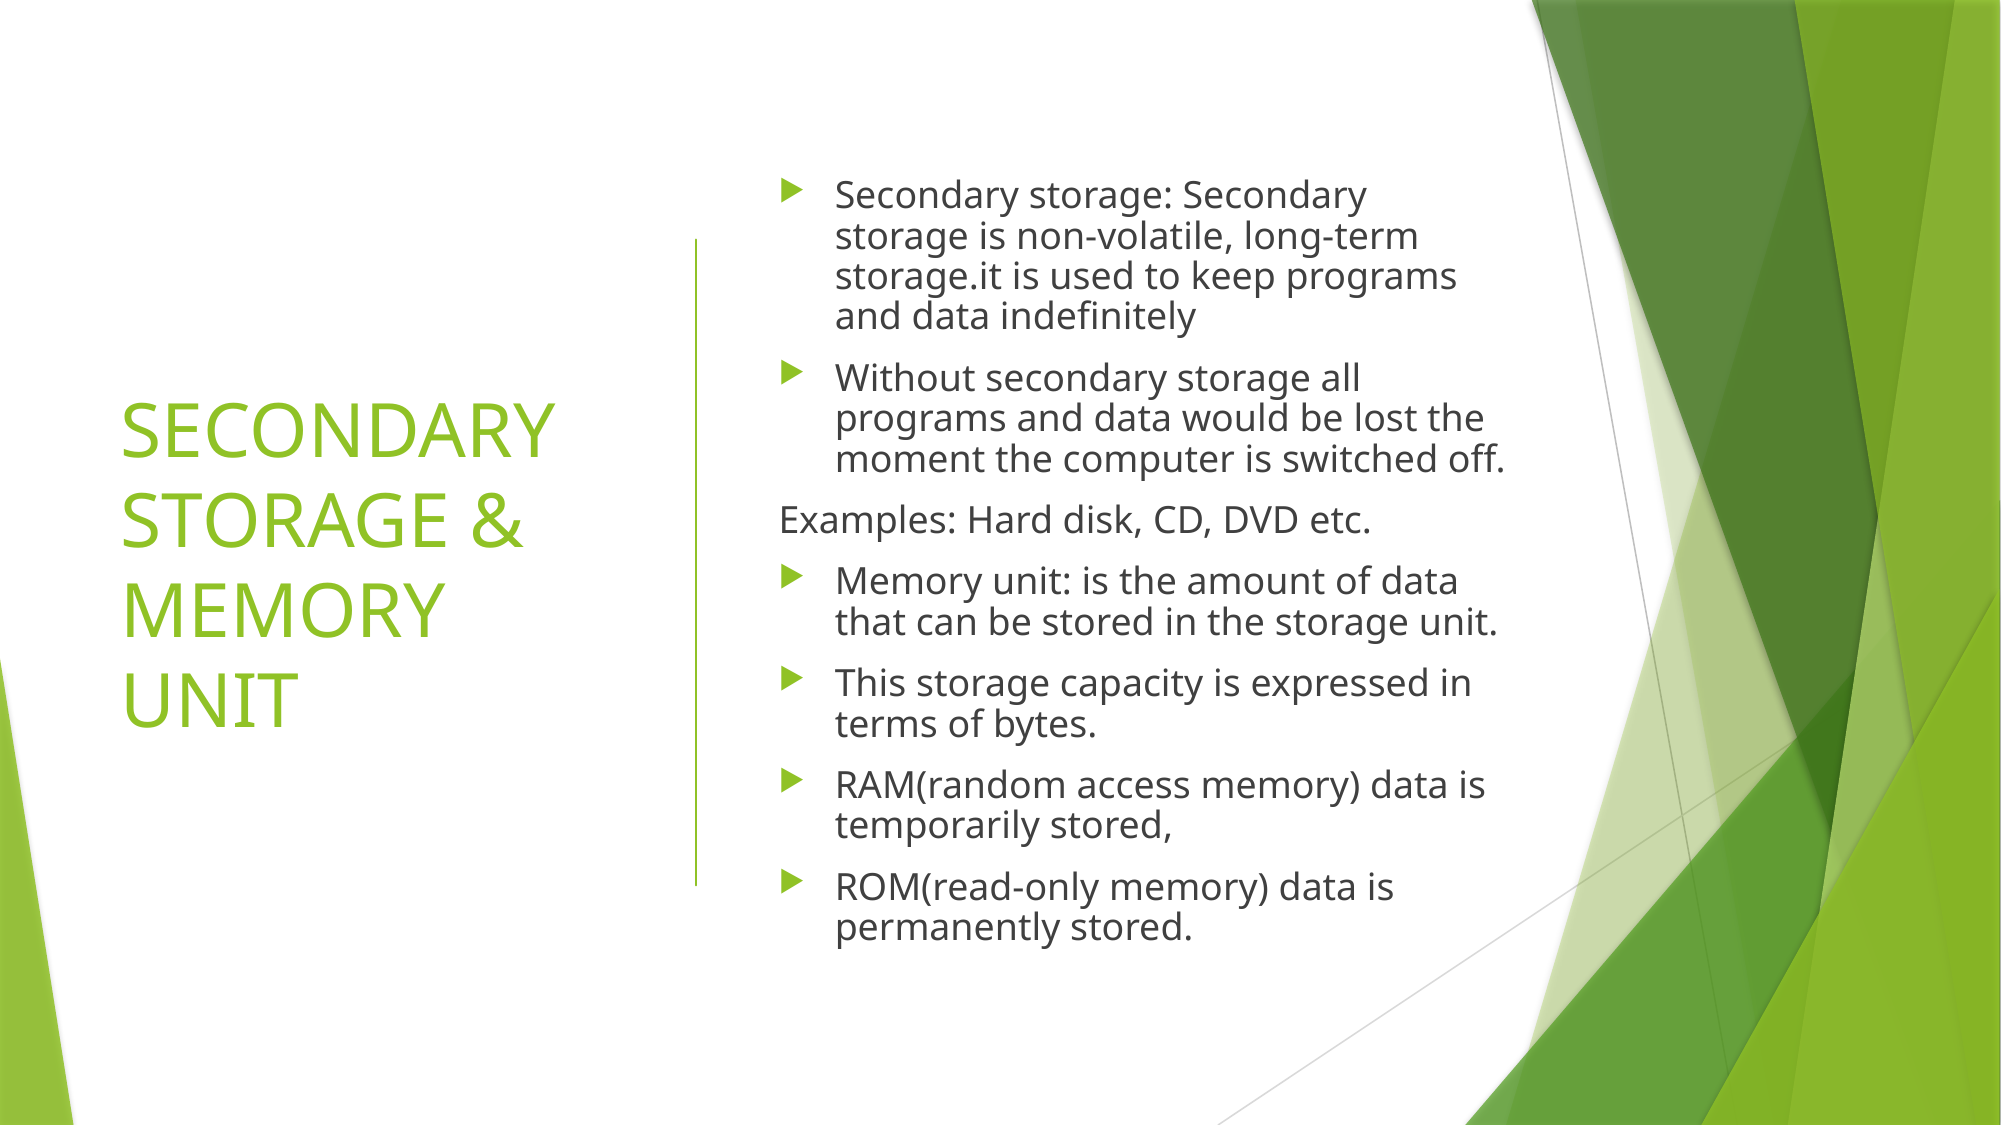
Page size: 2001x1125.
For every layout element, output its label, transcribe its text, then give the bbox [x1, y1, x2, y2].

list Secondary storage: Secondary storage is non-volatile, long-term storage.it is used to keep programs and data indefinitely Without secondary storage all programs and data would be lost the moment the computer is switched off. Examples: Hard disk, CD, DVD etc. Memory unit: is the amount of data that can be stored in the storage unit. This storage capacity is expressed in terms of bytes. RAM(random access memory) data is temporarily stored, ROM(read-only memory) data is permanently stored. [763, 133, 1522, 991]
title SECONDARY STORAGE & MEMORY UNIT [105, 133, 658, 991]
